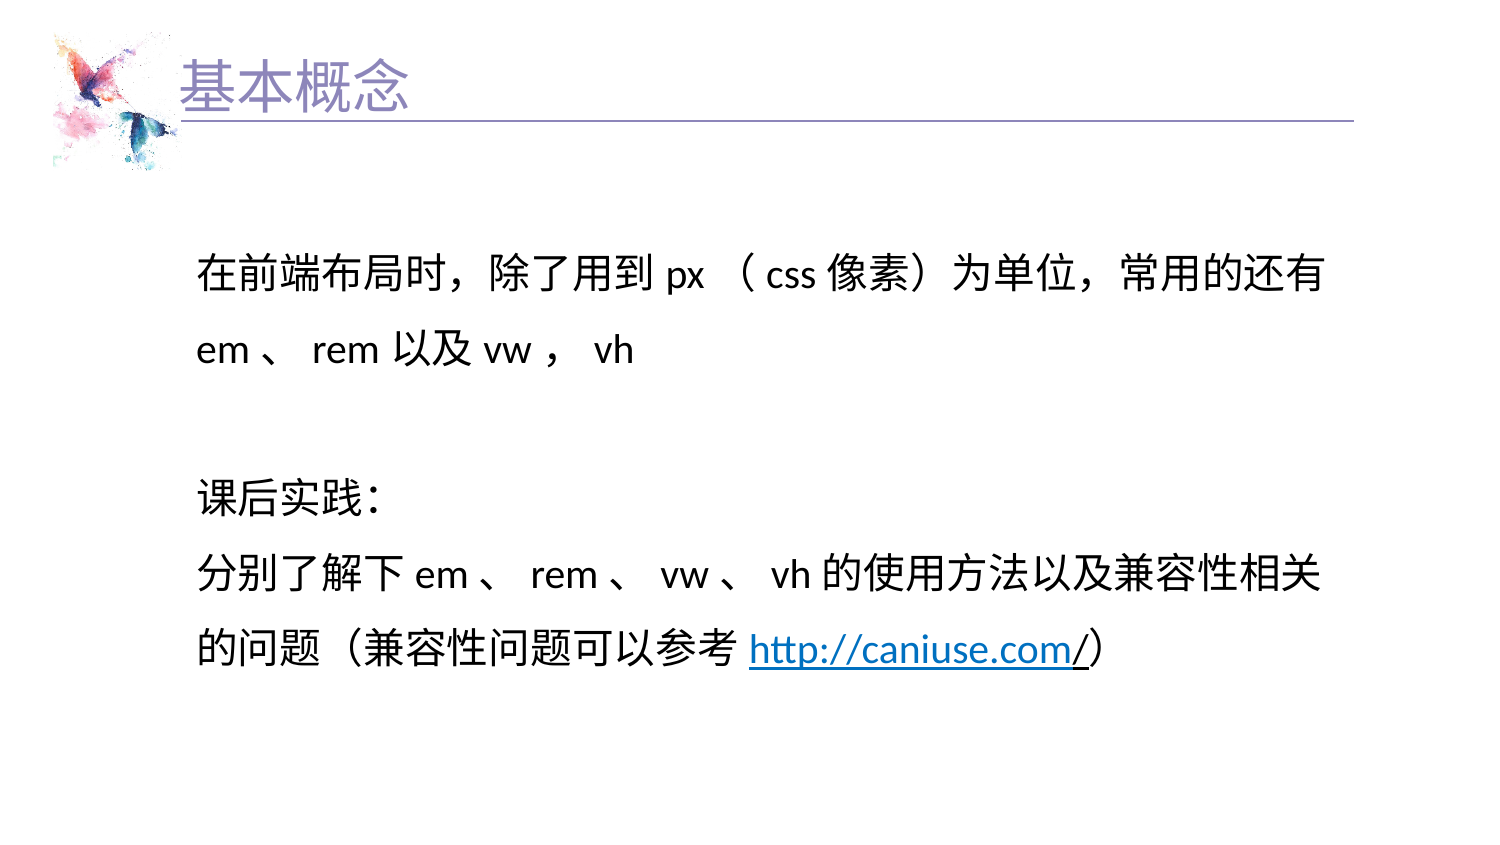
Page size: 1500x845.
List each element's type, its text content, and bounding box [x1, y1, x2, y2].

text_box 在前端布局时，除了用到px（css像素）为单位，常用的还有em、rem以及vw，vh 课后实践： 分别了解下em、rem、vw、vh的使用方法以及兼容性相关的问题（兼容性问题可以参考http://caniuse.com/） [181, 214, 1355, 680]
picture [53, 31, 182, 171]
text_box 基本概念 [186, 50, 415, 120]
